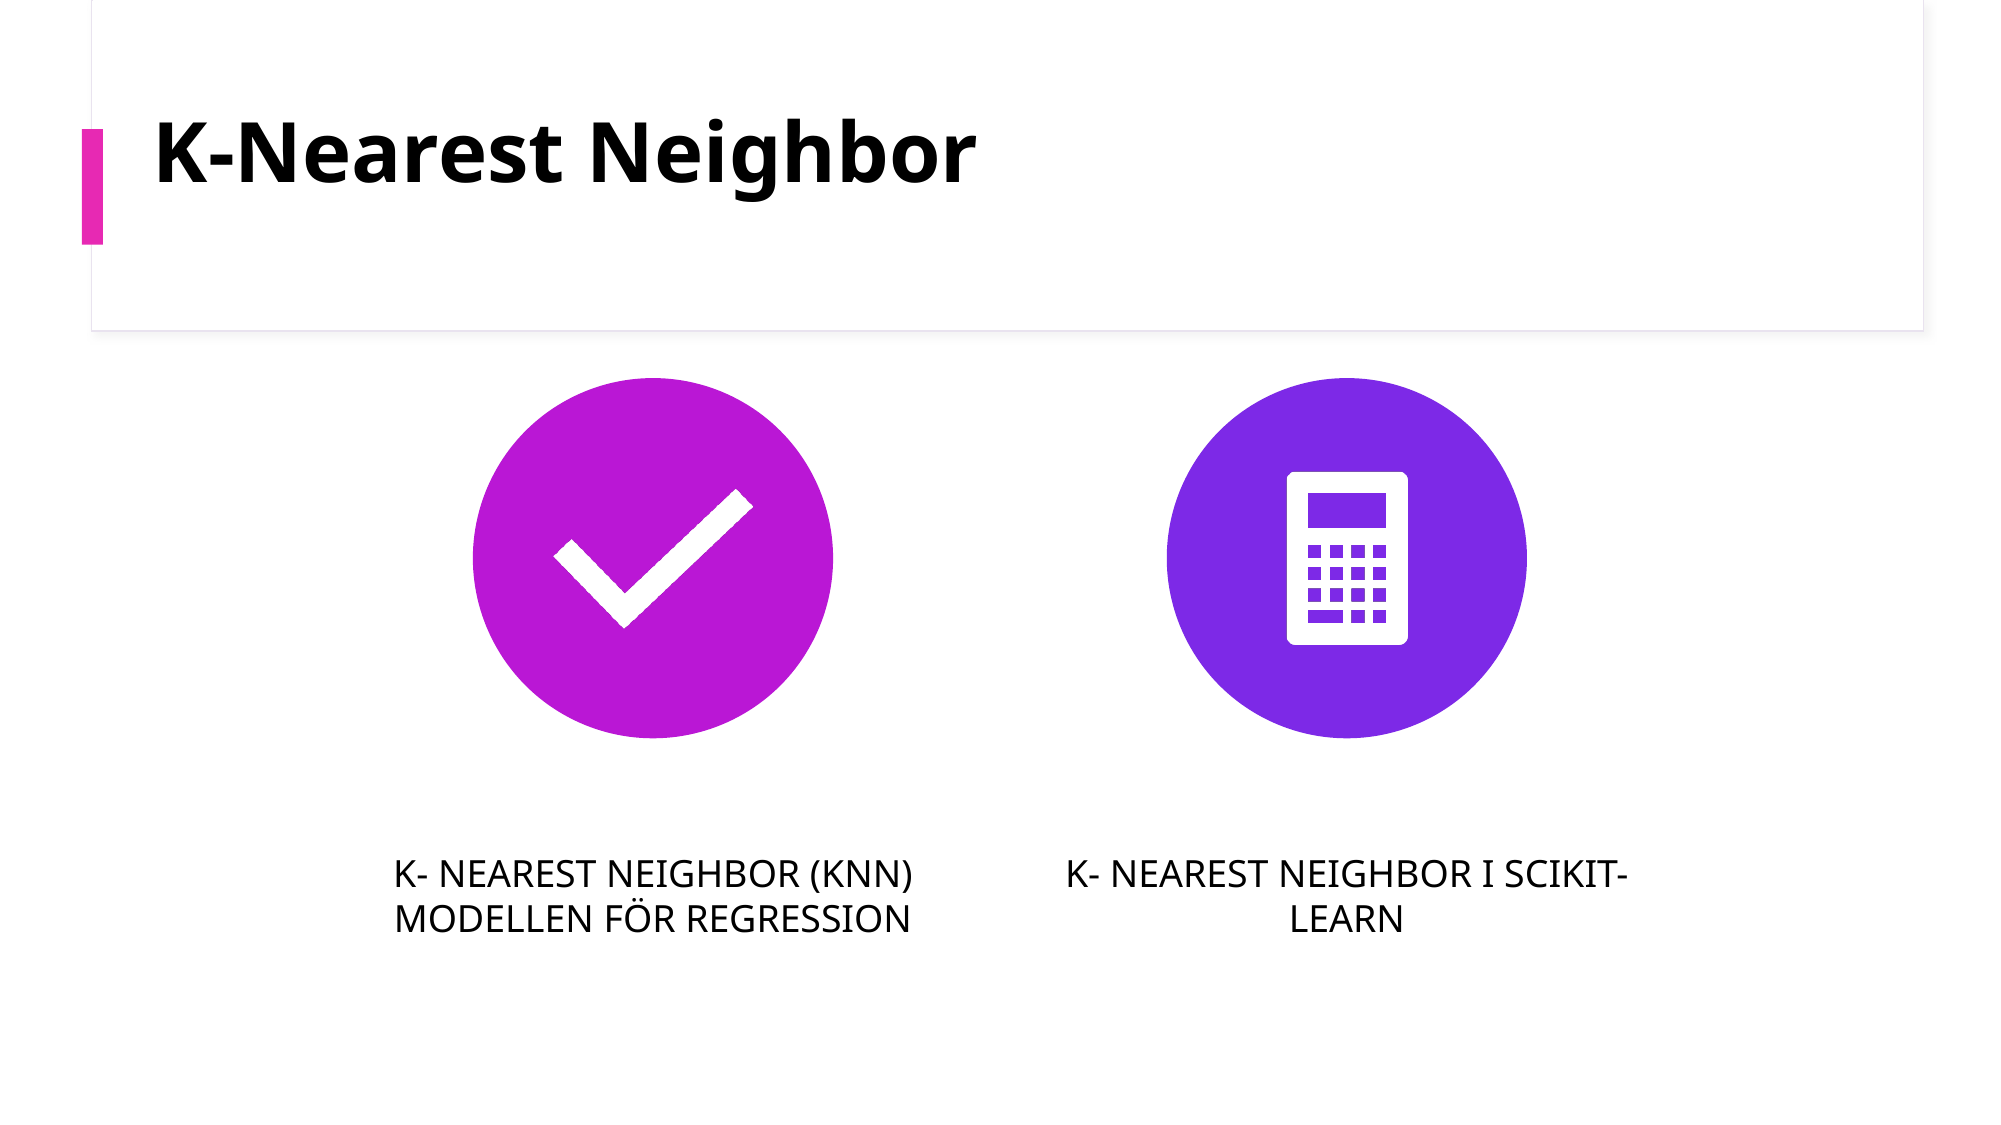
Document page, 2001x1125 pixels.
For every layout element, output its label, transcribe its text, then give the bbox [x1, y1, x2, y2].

title K-Nearest Neighbor [138, 41, 1862, 209]
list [137, 315, 1863, 1031]
